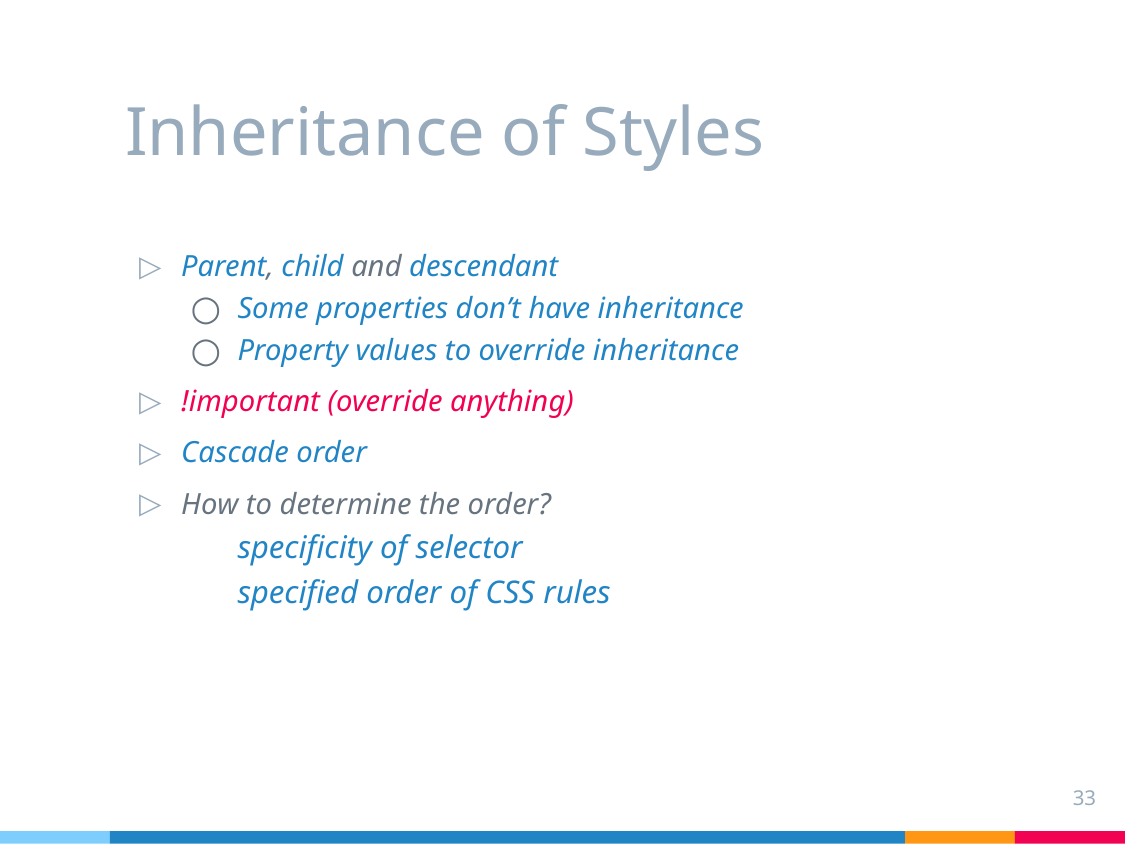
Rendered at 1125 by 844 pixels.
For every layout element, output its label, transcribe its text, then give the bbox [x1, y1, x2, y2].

title Inheritance of Styles [109, 58, 1044, 200]
slide_number 33 [1043, 770, 1111, 822]
list Parent, child and descendant Some properties don’t have inheritance Property values to override inheritance !important (override anything) Cascade order How to determine the order? specificity of selector specified order of CSS rules [109, 225, 1044, 809]
